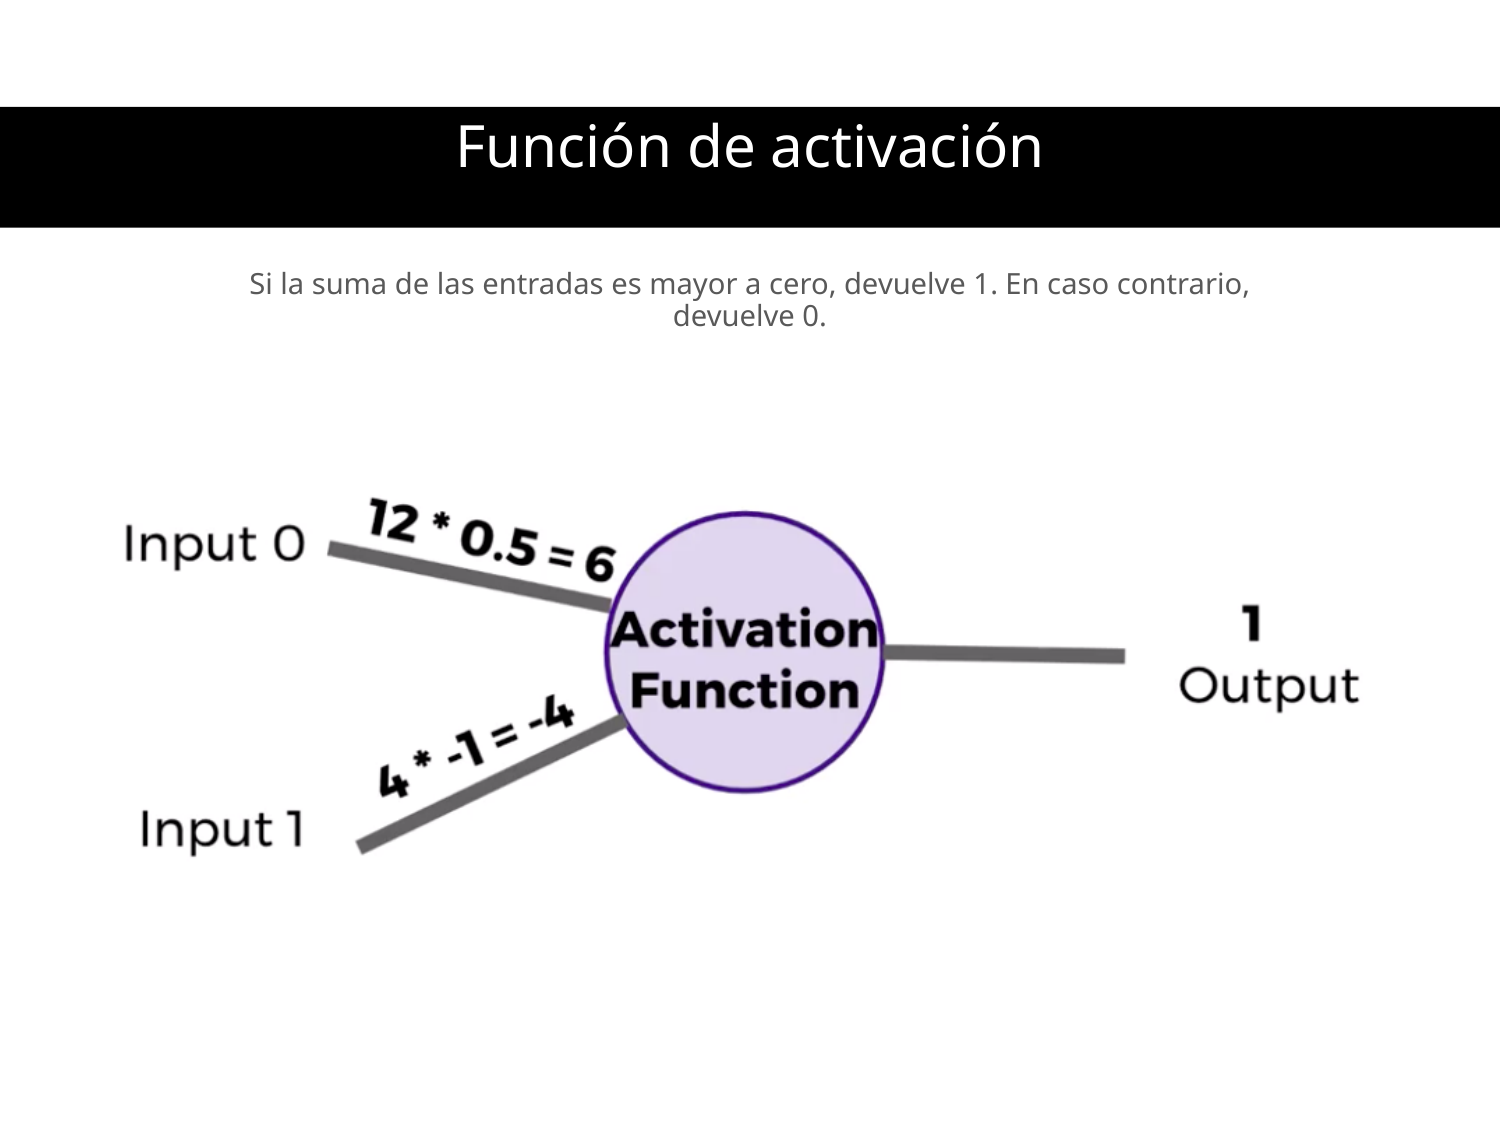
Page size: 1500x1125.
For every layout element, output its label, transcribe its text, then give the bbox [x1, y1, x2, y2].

list Si la suma de las entradas es mayor a cero, devuelve 1. En caso contrario, devuelve 0. [175, 262, 1325, 405]
text_box [0, 106, 1500, 229]
title Función de activación [103, 110, 1397, 228]
picture [103, 482, 1397, 903]
